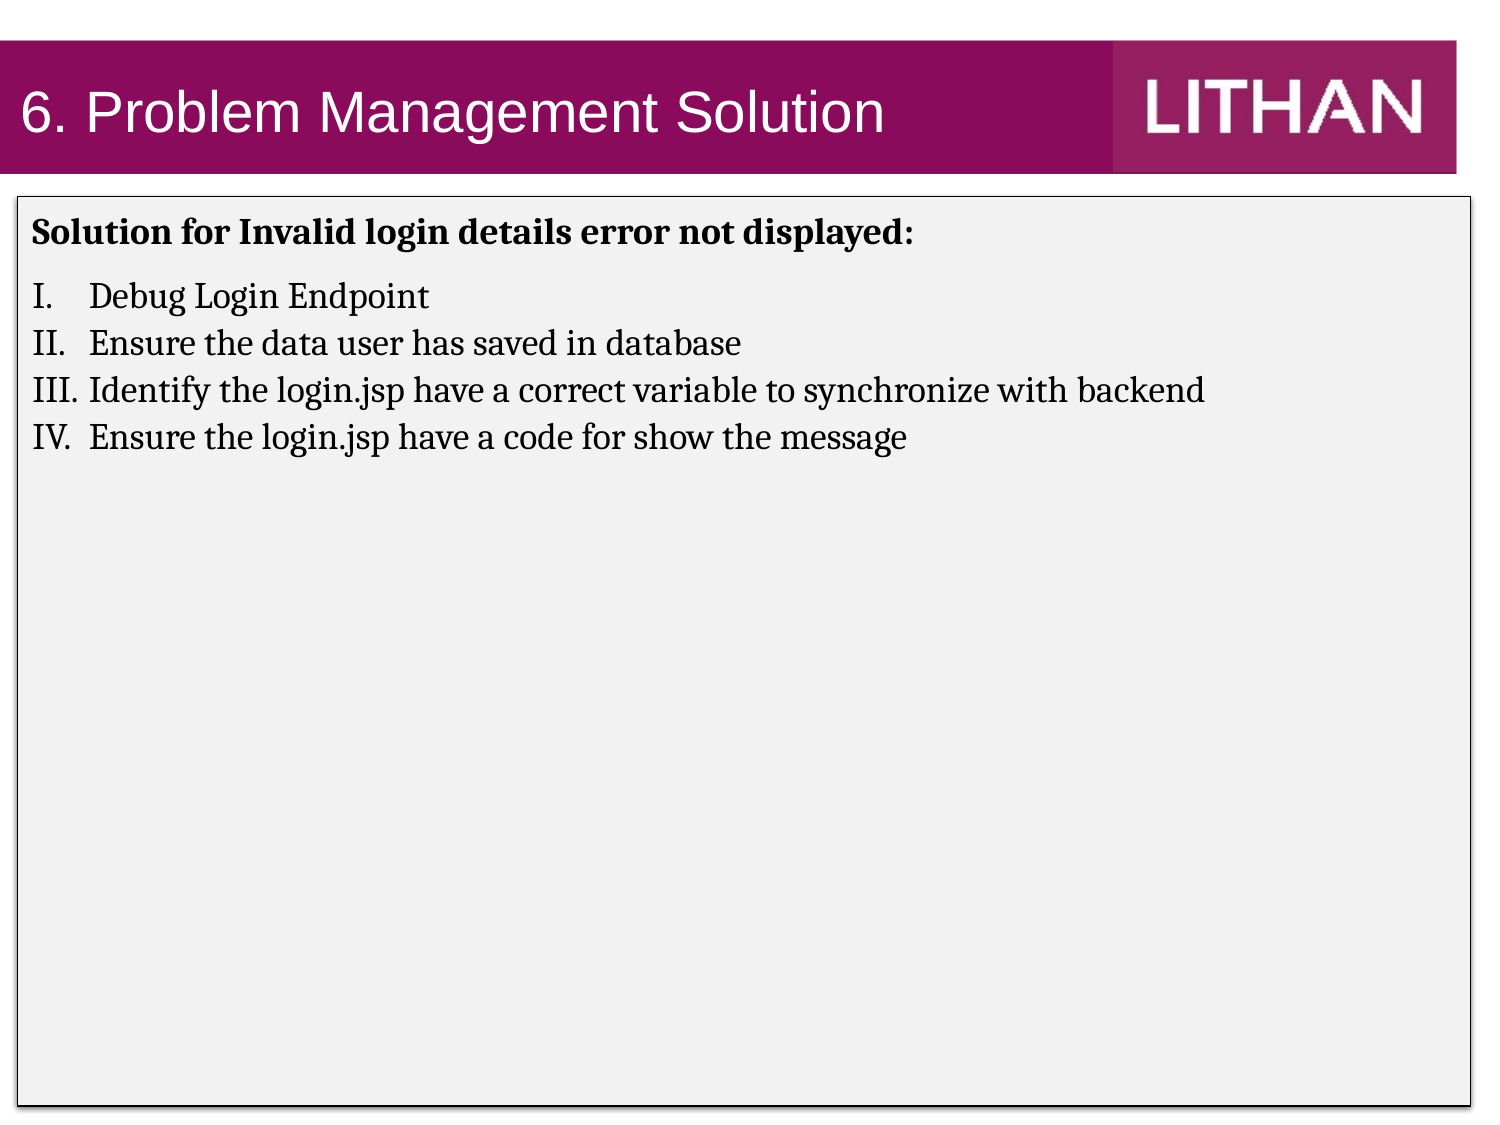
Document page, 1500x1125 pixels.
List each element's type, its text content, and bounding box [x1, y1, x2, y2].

text_box Solution for Invalid login details error not displayed: Debug Login Endpoint Ensure the data user has saved in database Identify the login.jsp have a correct variable to synchronize with backend Ensure the login.jsp have a code for show the message [17, 196, 1471, 1107]
picture [0, 37, 1460, 178]
text_box 6. Problem Management Solution [5, 66, 1104, 152]
